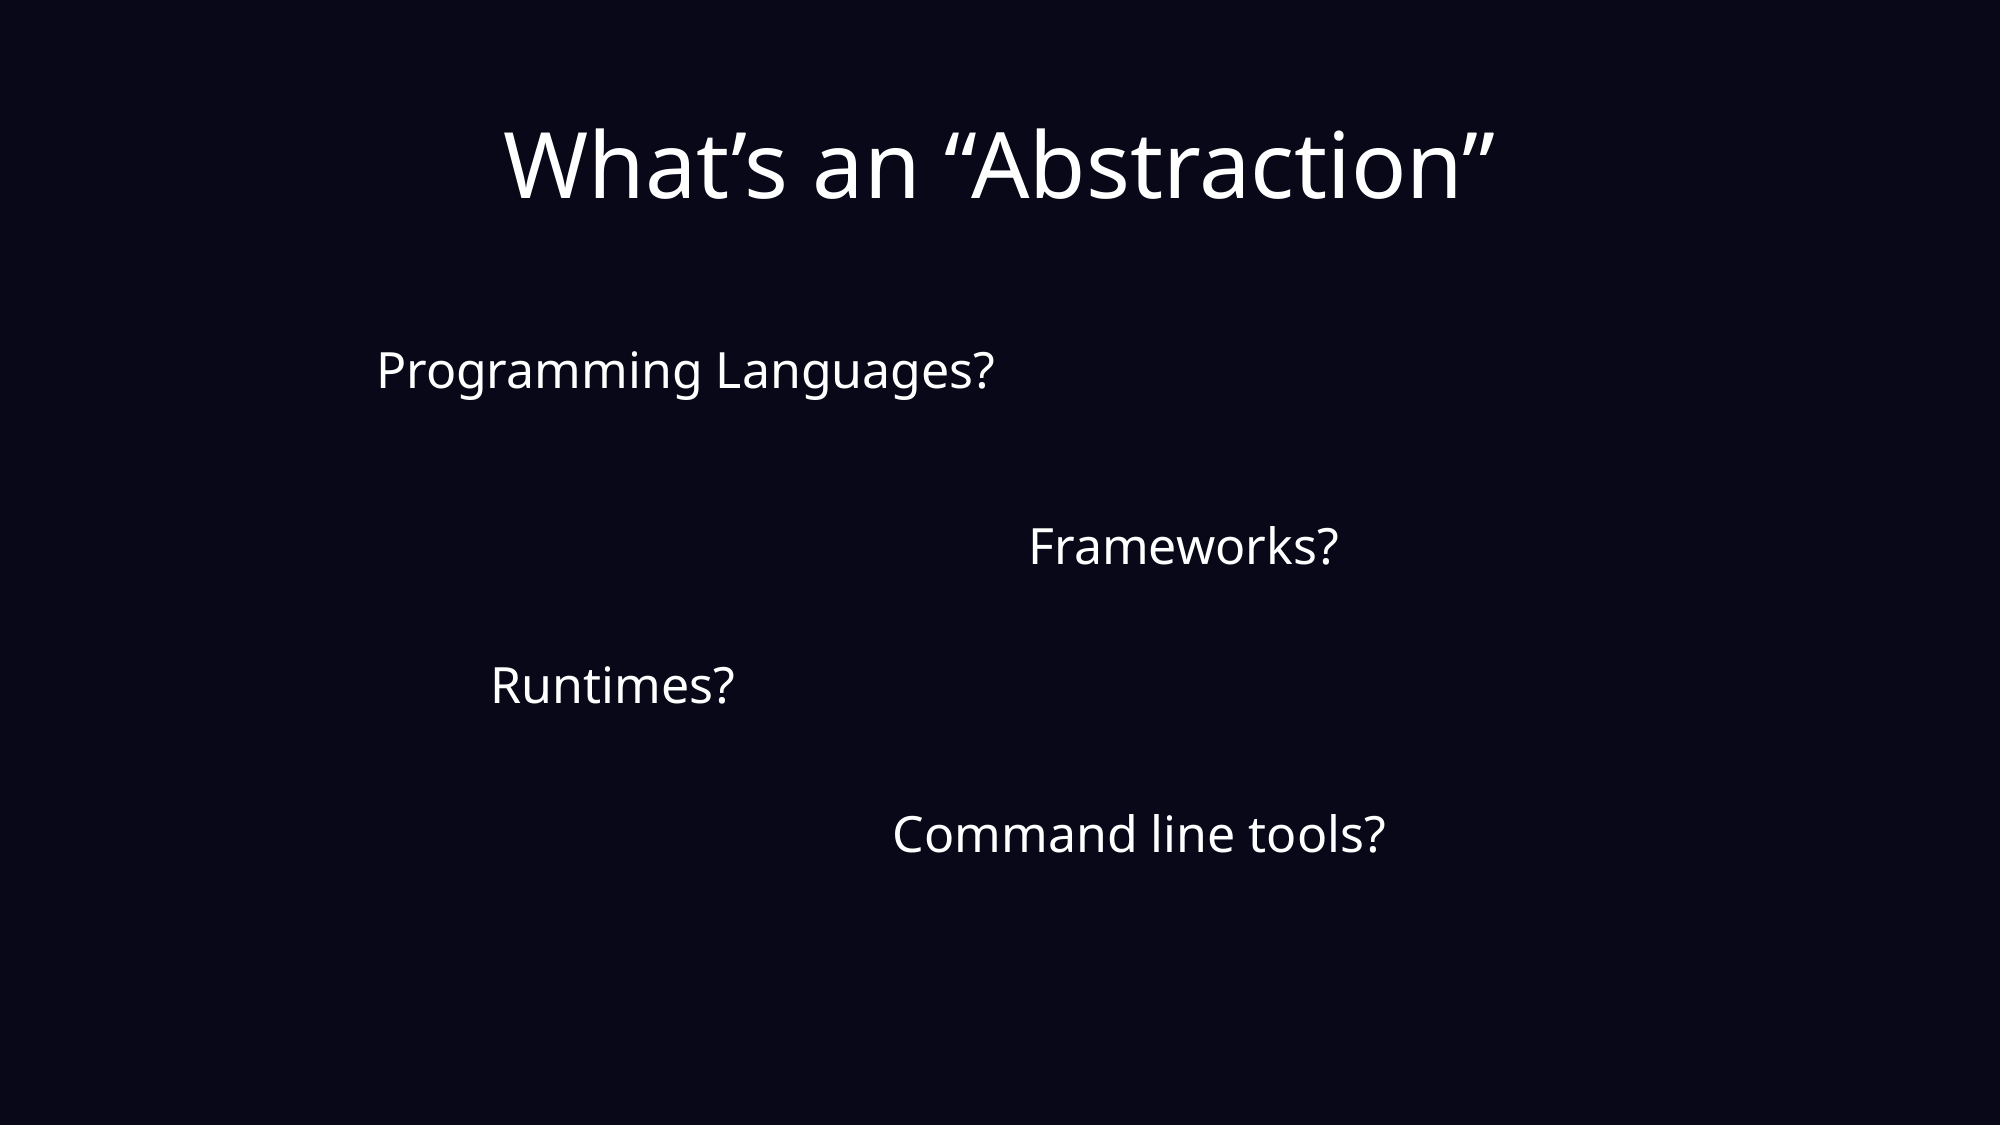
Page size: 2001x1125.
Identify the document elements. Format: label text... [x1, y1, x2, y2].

text_box Runtimes? [475, 645, 750, 721]
text_box Programming Languages? [361, 330, 1011, 406]
text_box Frameworks? [1013, 507, 1354, 582]
text_box Command line tools? [878, 795, 1402, 871]
title What’s an “Abstraction” [137, 59, 1863, 278]
